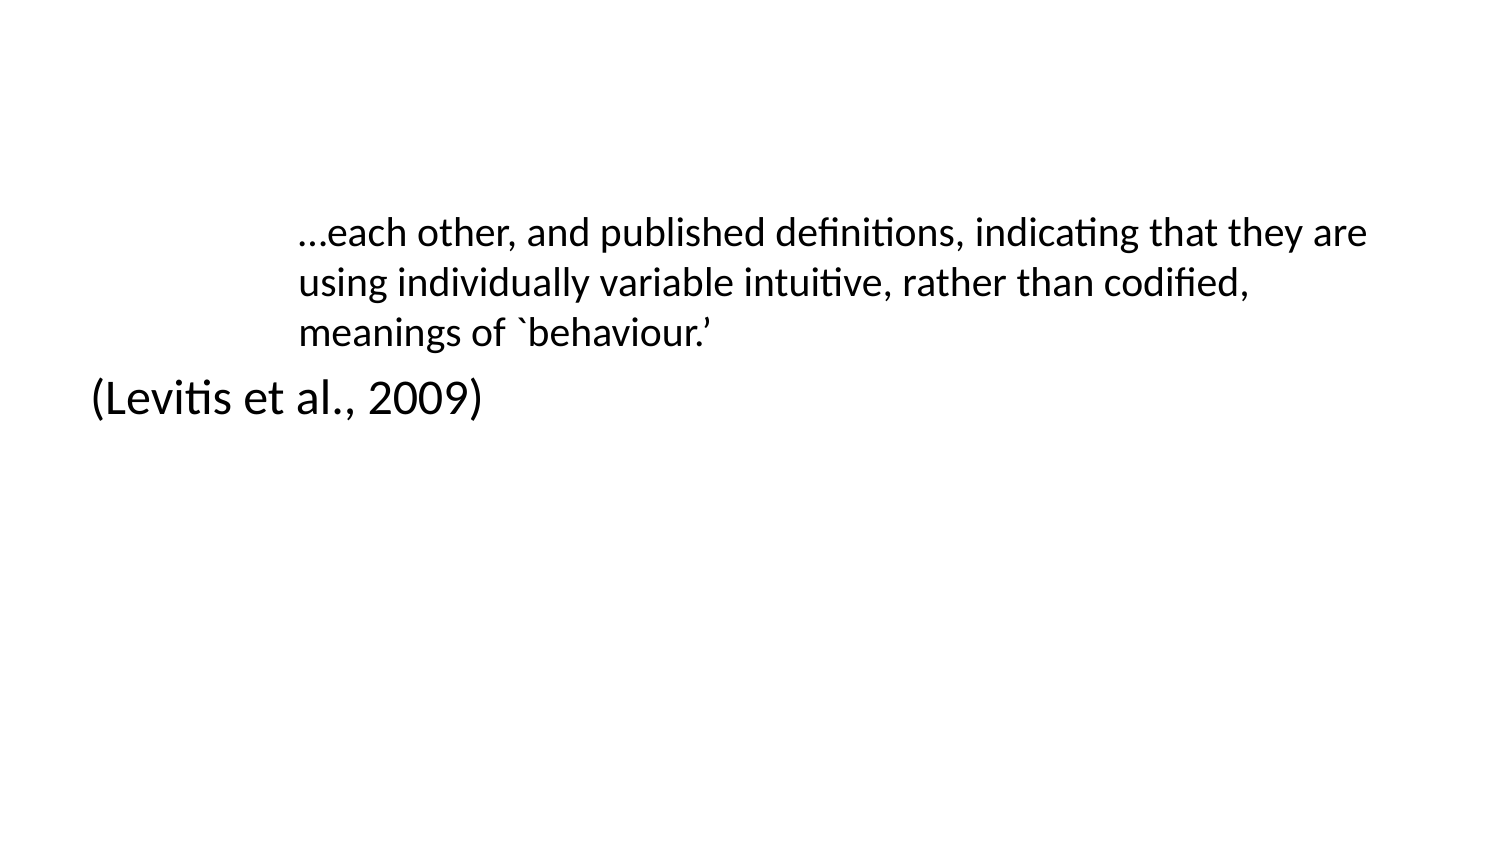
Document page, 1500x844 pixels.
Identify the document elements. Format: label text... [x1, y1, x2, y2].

list …each other, and published definitions, indicating that they are using individually variable intuitive, rather than codified, meanings of `behaviour.’ (Levitis et al., 2009) [75, 196, 1425, 754]
